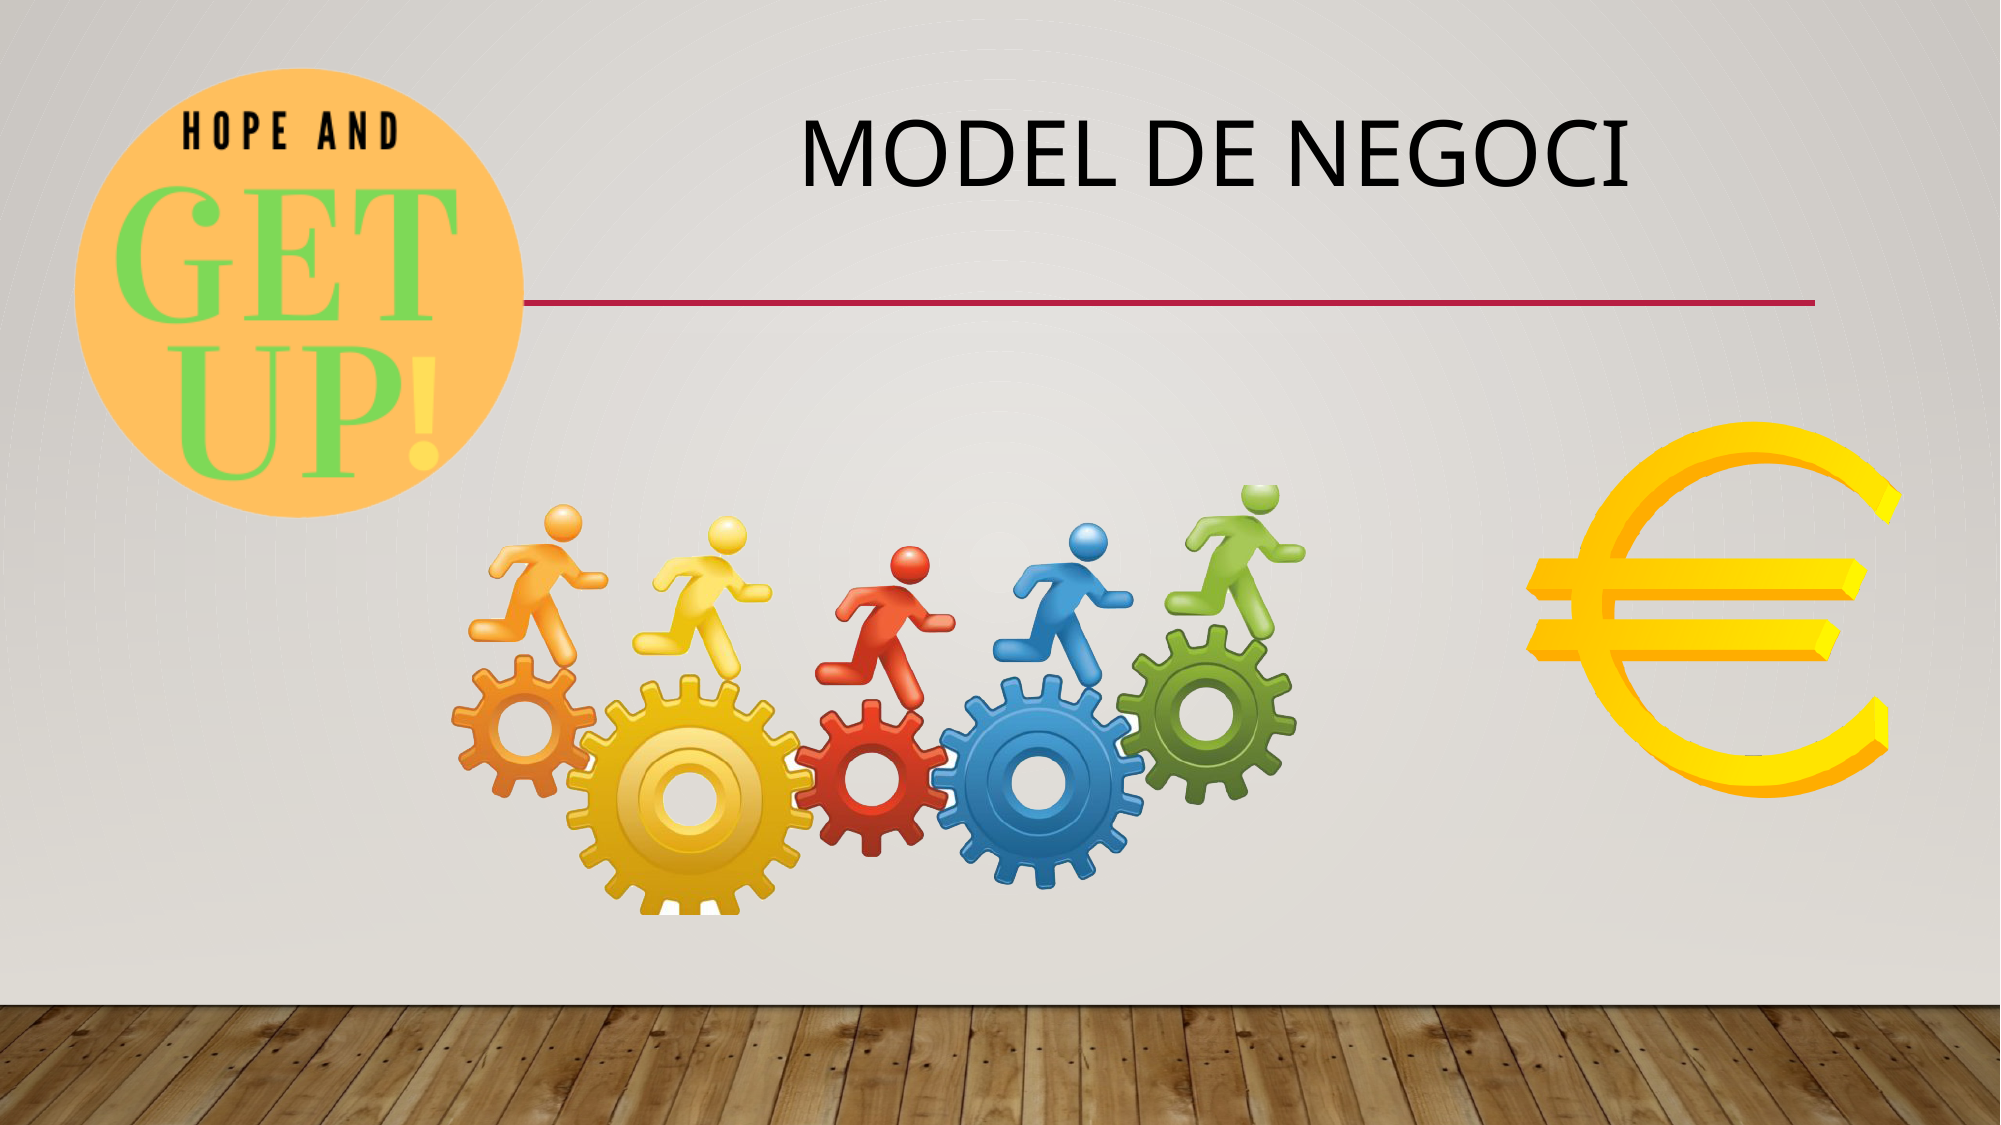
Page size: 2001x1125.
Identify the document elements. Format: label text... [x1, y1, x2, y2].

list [443, 485, 1313, 915]
picture [0, 0, 653, 610]
text_box MODEL DE NEGOCI [699, 87, 1755, 213]
picture [0, 1005, 2000, 1125]
picture [1522, 418, 1904, 800]
